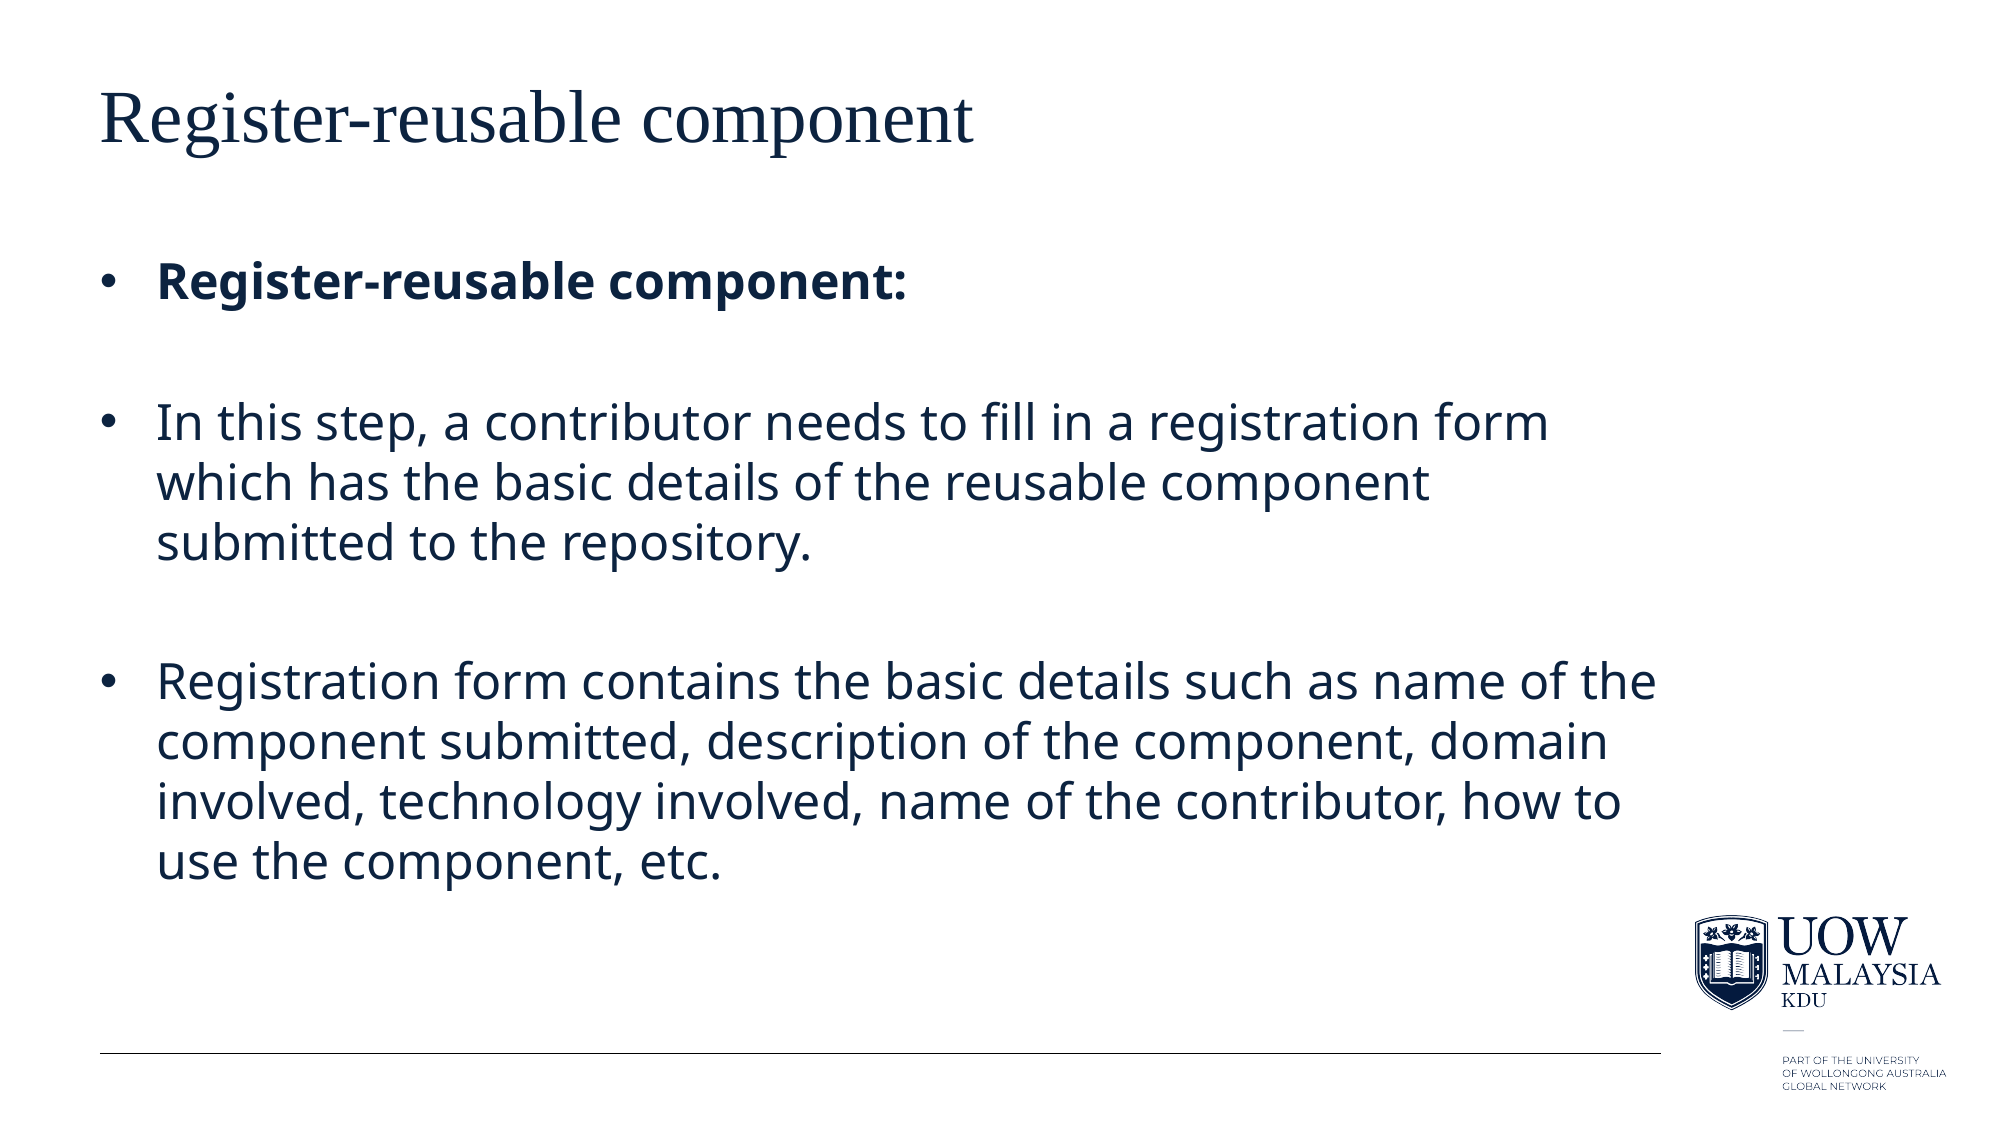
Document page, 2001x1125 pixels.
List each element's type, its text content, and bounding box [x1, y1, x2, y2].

picture [1695, 915, 1947, 1091]
list Register-reusable component: In this step, a contributor needs to fill in a registration form which has the basic details of the reusable component submitted to the repository. Registration form contains the basic details such as name of the component submitted, description of the component, domain involved, technology involved, name of the contributor, how to use the component, etc. [99, 249, 1693, 914]
title Register-reusable component [99, 67, 1661, 207]
